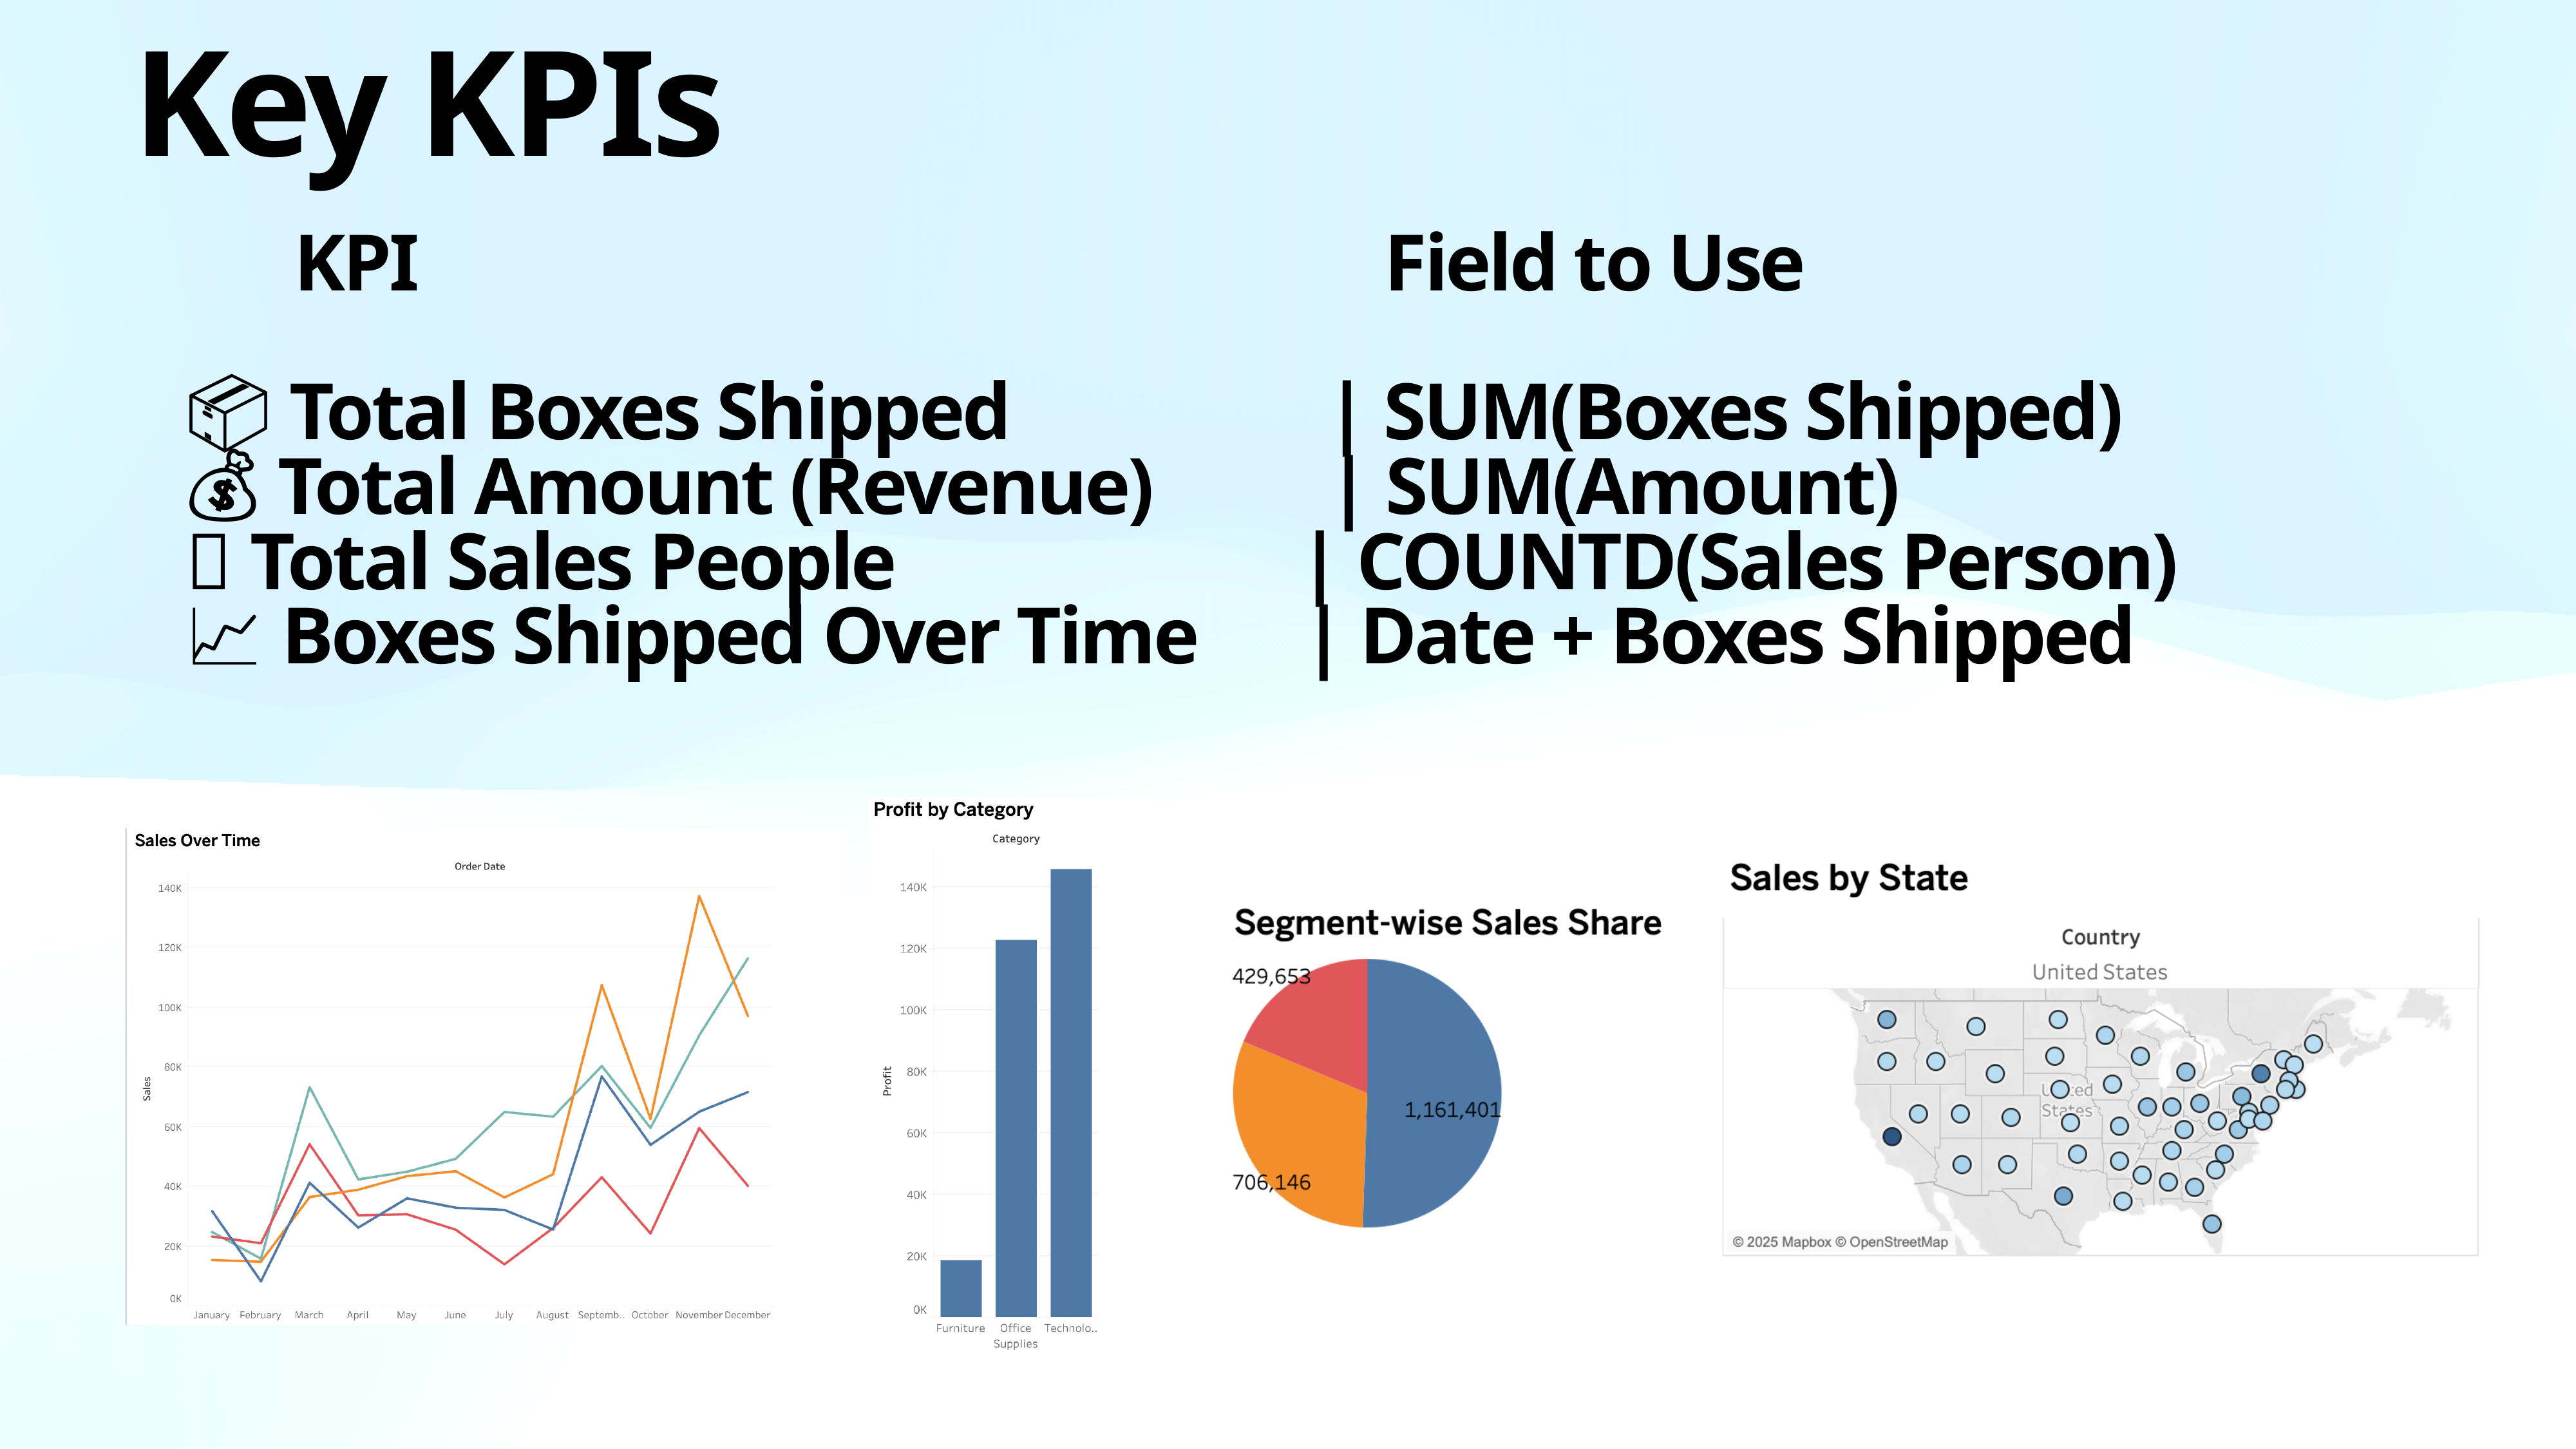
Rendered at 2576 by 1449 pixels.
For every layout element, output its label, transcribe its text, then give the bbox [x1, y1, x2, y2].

title Key KPIs [127, 38, 2449, 219]
list KPI Field to Use 📦 Total Boxes Shipped | SUM(Boxes Shipped) 💰 Total Amount (Revenue) | SUM(Amount) 👥 Total Sales People | COUNTD(Sales Person) 📈 Boxes Shipped Over Time | Date + Boxes Shipped [180, 225, 2503, 1385]
picture [0, 0, 2576, 1449]
